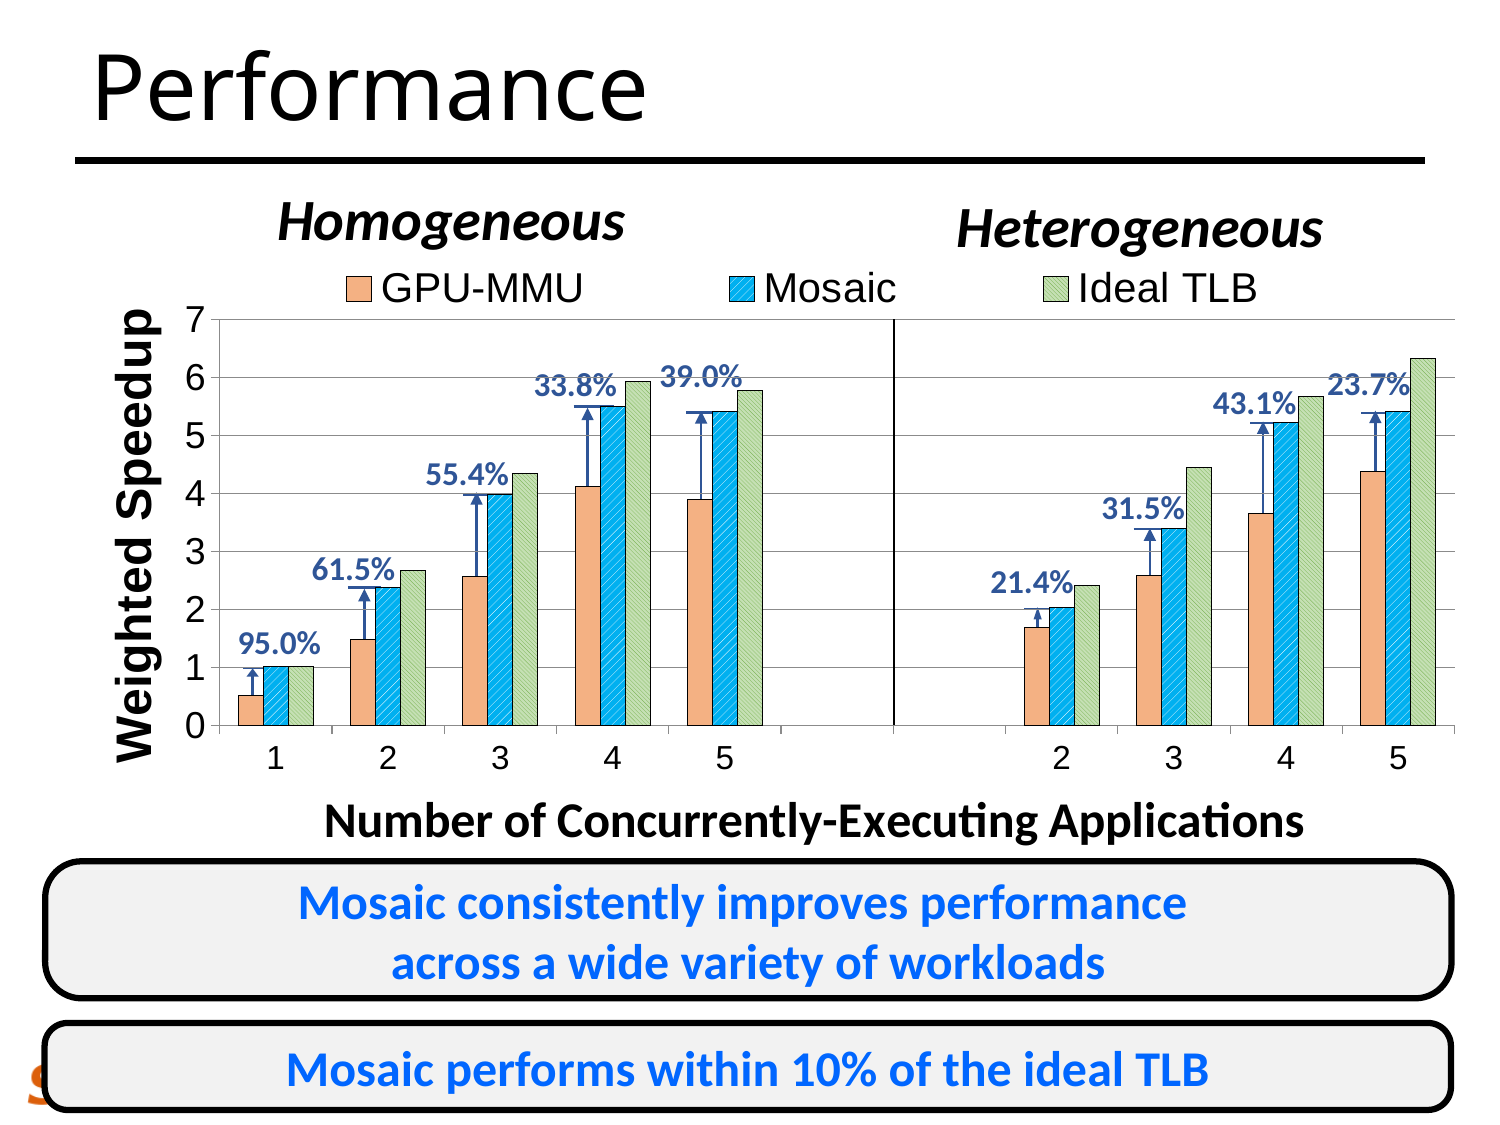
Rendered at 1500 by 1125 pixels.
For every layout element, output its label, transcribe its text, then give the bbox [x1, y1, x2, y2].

text_box Heterogeneous [941, 181, 1339, 255]
text_box Mosaic consistently improves performance across a wide variety of workloads [44, 878, 1453, 999]
chart [50, 255, 1466, 941]
text_box Mosaic performs within 10% of the ideal TLB [44, 1022, 1452, 1111]
text_box Homogeneous [262, 174, 641, 255]
picture [26, 1054, 243, 1117]
title Performance [75, 21, 1425, 157]
